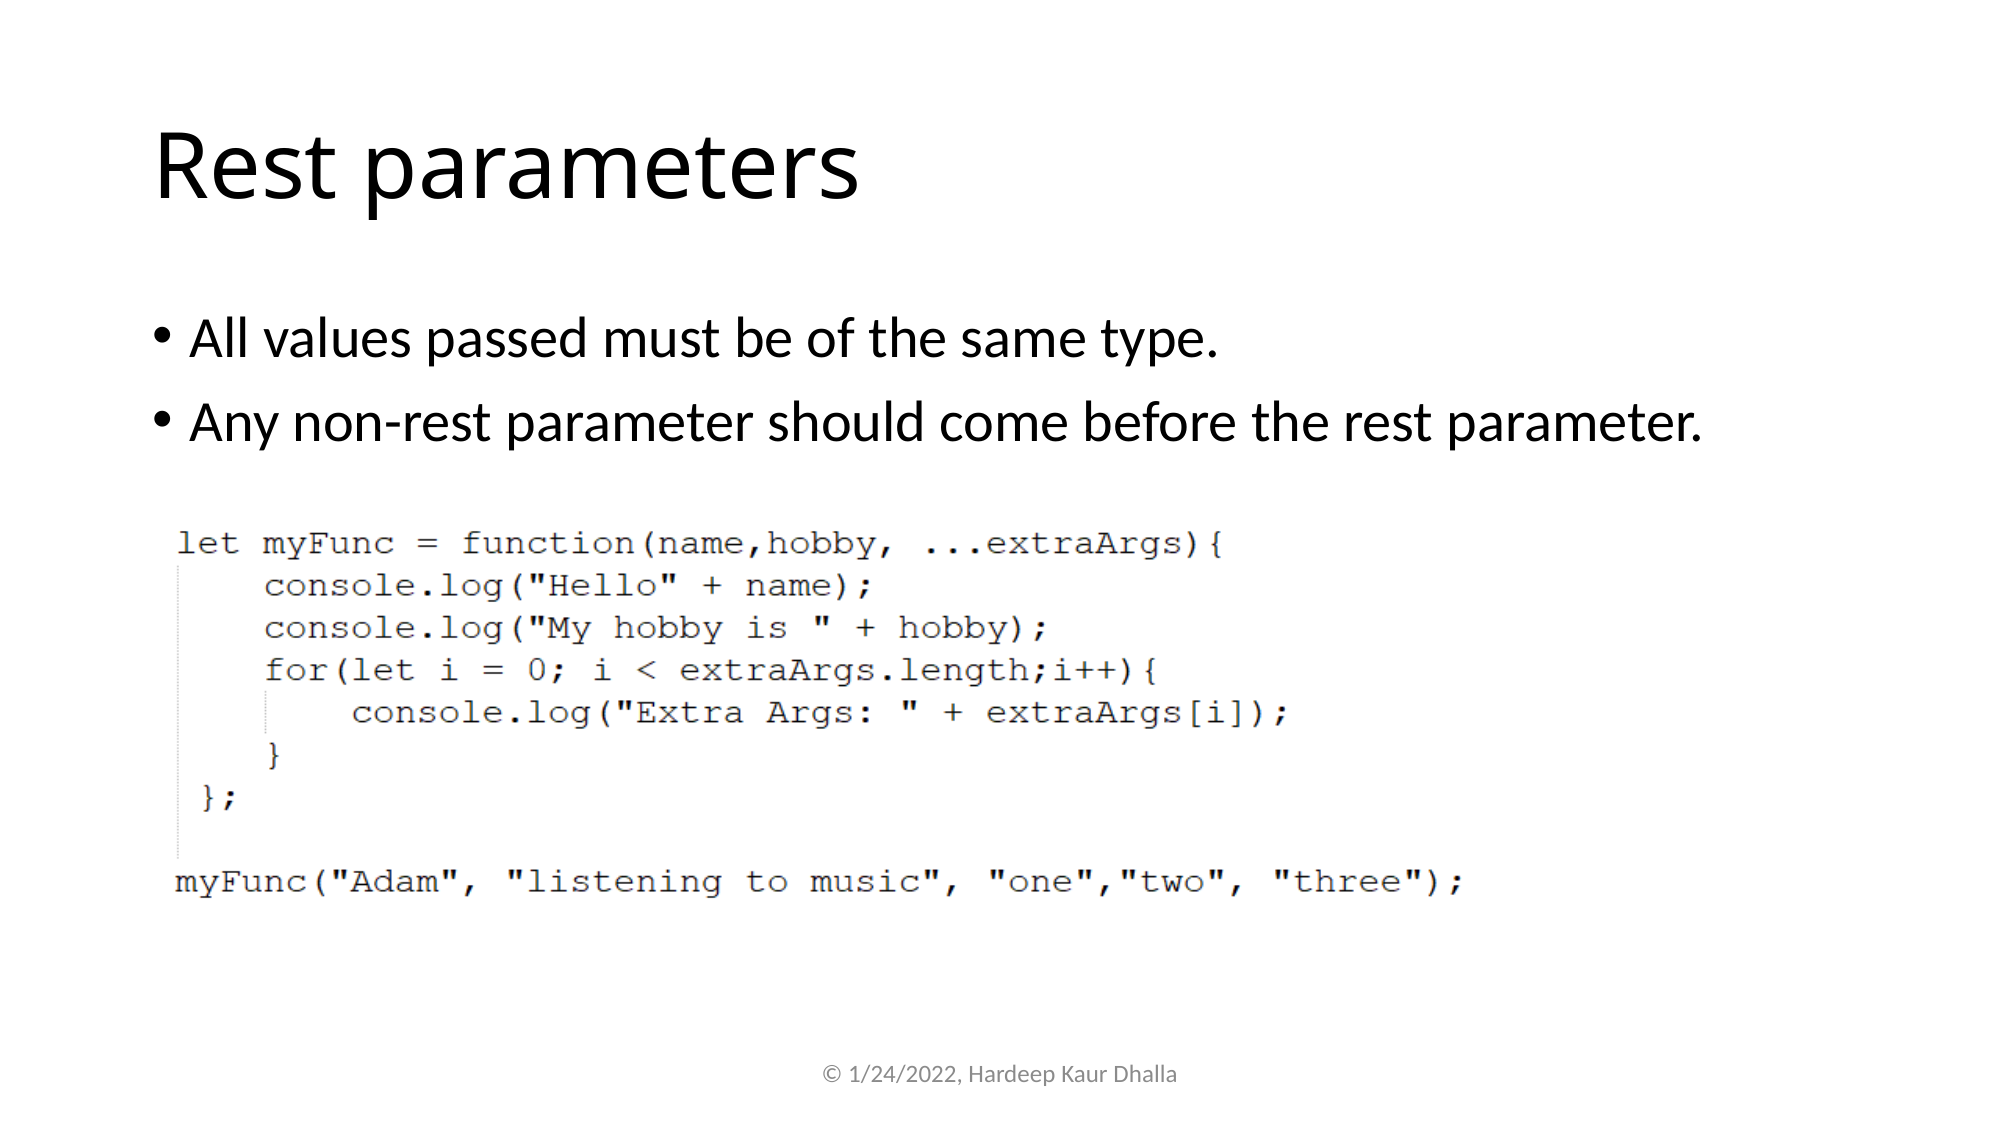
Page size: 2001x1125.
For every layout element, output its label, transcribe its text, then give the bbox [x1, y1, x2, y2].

list All values passed must be of the same type. Any non-rest parameter should come before the rest parameter. [137, 299, 1863, 1014]
title Rest parameters [137, 59, 1863, 278]
picture [168, 519, 1490, 920]
footer © 1/24/2022, Hardeep Kaur Dhalla [662, 1042, 1338, 1103]
